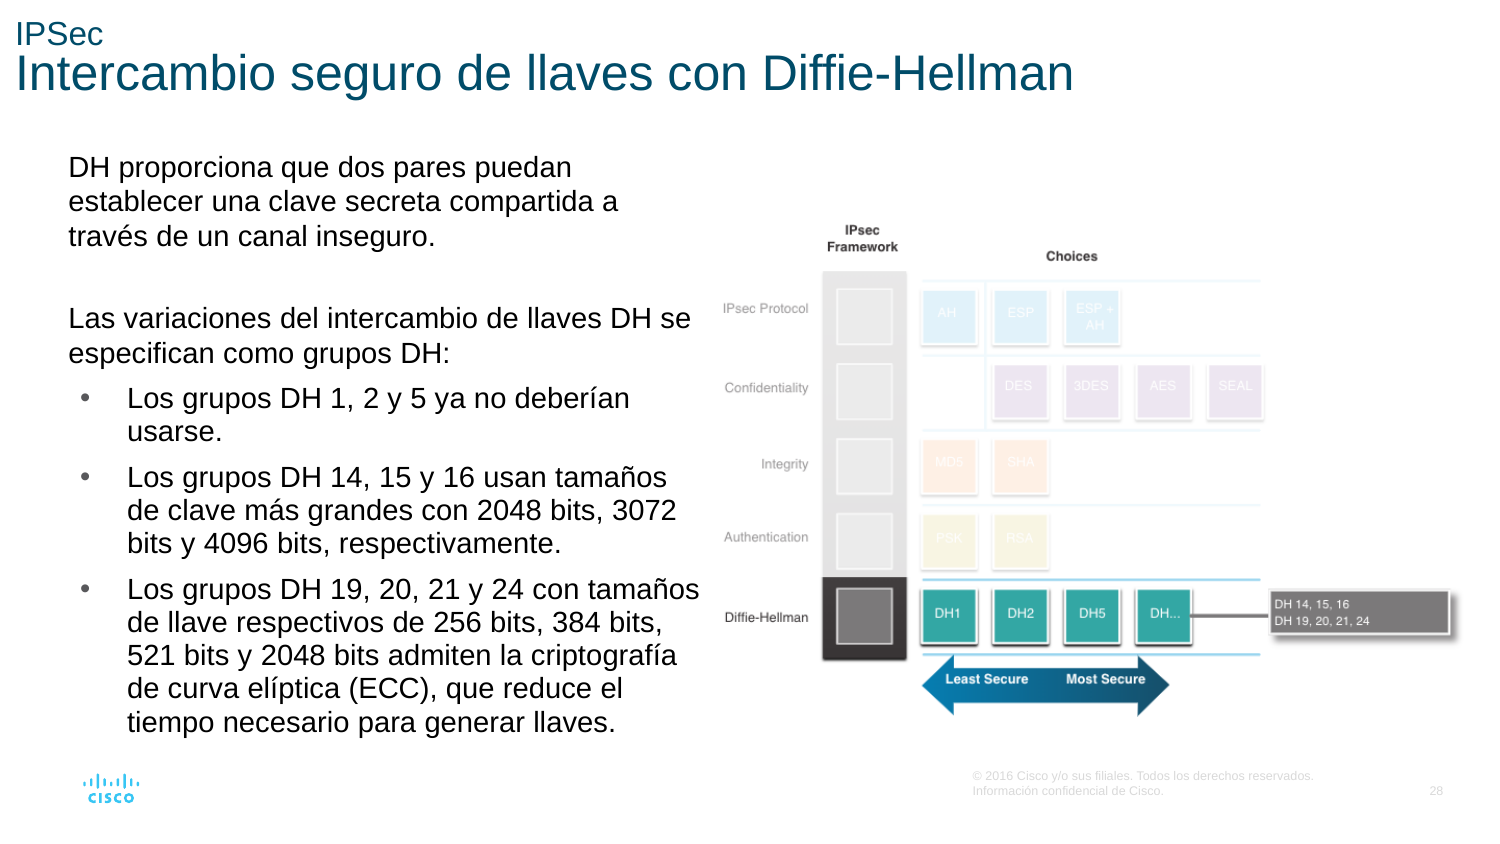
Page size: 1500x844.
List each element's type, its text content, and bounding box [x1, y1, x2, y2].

title IPSec Intercambio seguro de llaves con Diffie-Hellman [0, 0, 1369, 121]
picture [701, 219, 1465, 718]
list DH proporciona que dos pares puedan establecer una clave secreta compartida a través de un canal inseguro. Las variaciones del intercambio de llaves DH se especifican como grupos DH: Los grupos DH 1, 2 y 5 ya no deberían usarse. Los grupos DH 14, 15 y 16 usan tamaños de clave más grandes con 2048 bits, 3072 bits y 4096 bits, respectivamente. Los grupos DH 19, 20, 21 y 24 con tamaños de llave respectivos de 256 bits, 384 bits, 521 bits y 2048 bits admiten la criptografía de curva elíptica (ECC), que reduce el tiempo necesario para generar llaves. [53, 140, 721, 752]
